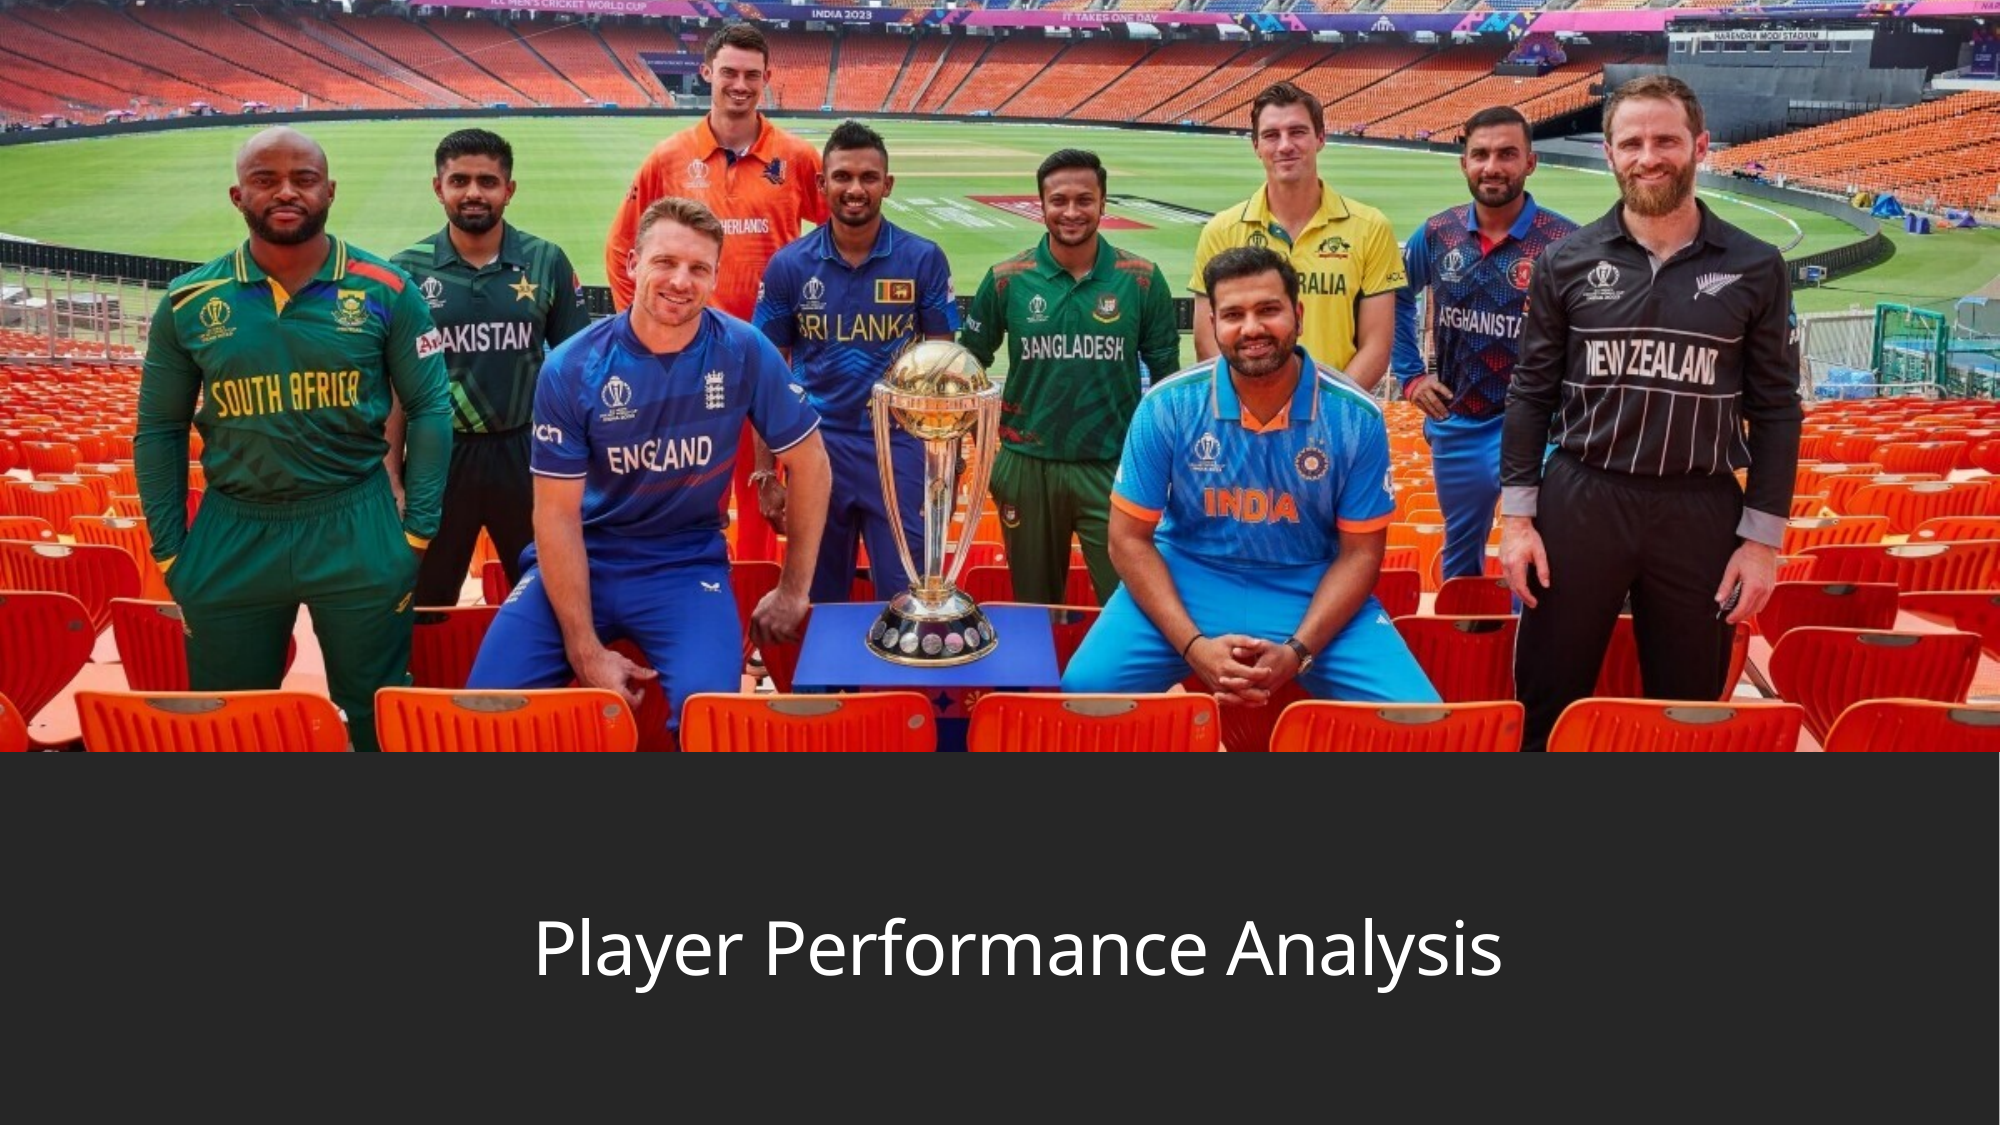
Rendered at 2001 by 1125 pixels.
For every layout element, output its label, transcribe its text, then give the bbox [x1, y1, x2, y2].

picture [0, 0, 2000, 752]
title Player Performance Analysis [188, 869, 1848, 992]
